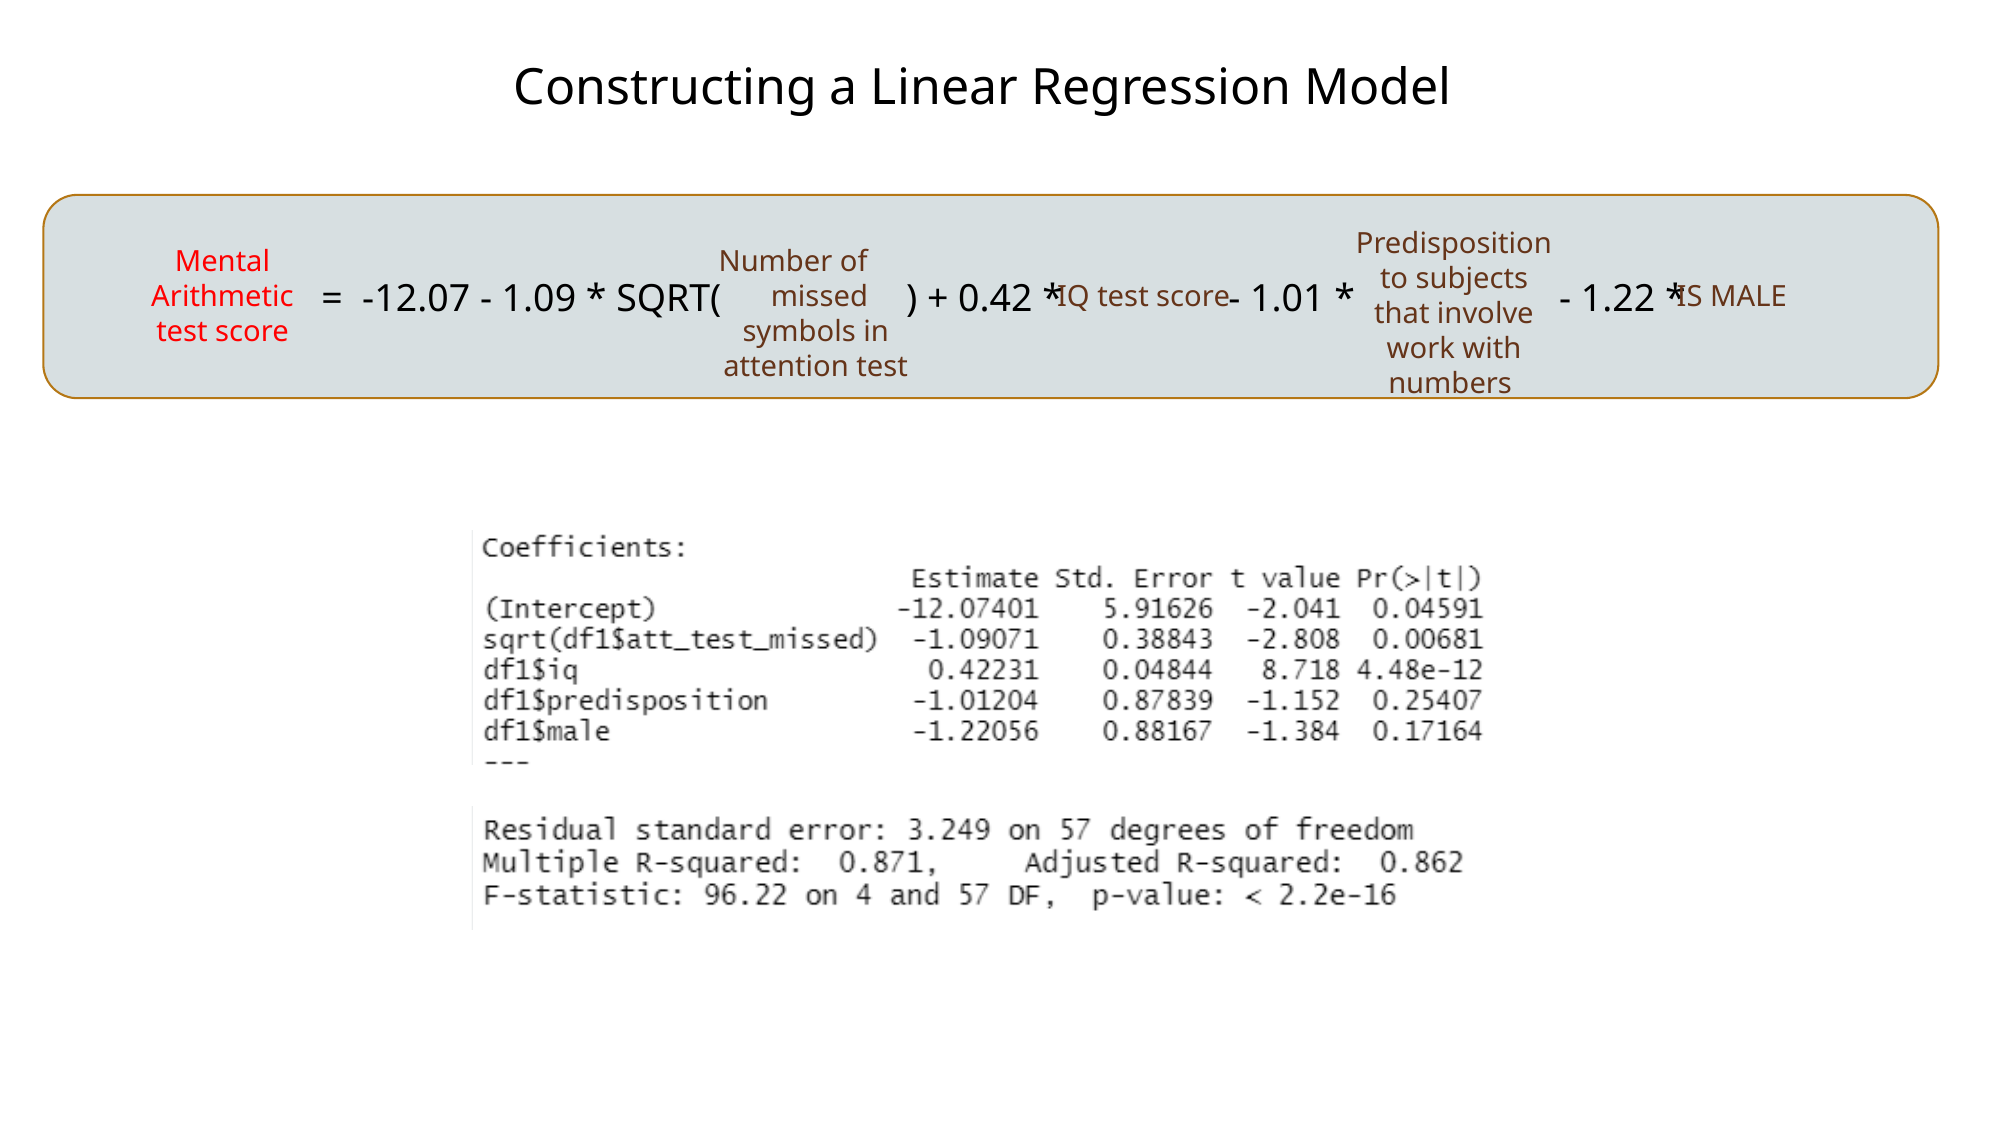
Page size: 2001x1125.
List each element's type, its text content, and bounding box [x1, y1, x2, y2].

text_box Predisposition to subjects that involve work with numbers [1339, 217, 1569, 407]
text_box IQ test score [1028, 270, 1259, 321]
picture [471, 806, 1562, 931]
text_box IS MALE [1616, 270, 1847, 321]
text_box = -12.07 - 1.09 * SQRT( ) + 0.42 * - 1.01 * - 1.22 * [42, 193, 1940, 400]
text_box Mental Arithmetic test score [107, 235, 338, 355]
picture [471, 530, 1496, 765]
text_box Constructing a Linear Regression Model [380, 46, 1586, 122]
text_box Number of missed symbols in attention test [700, 235, 931, 390]
